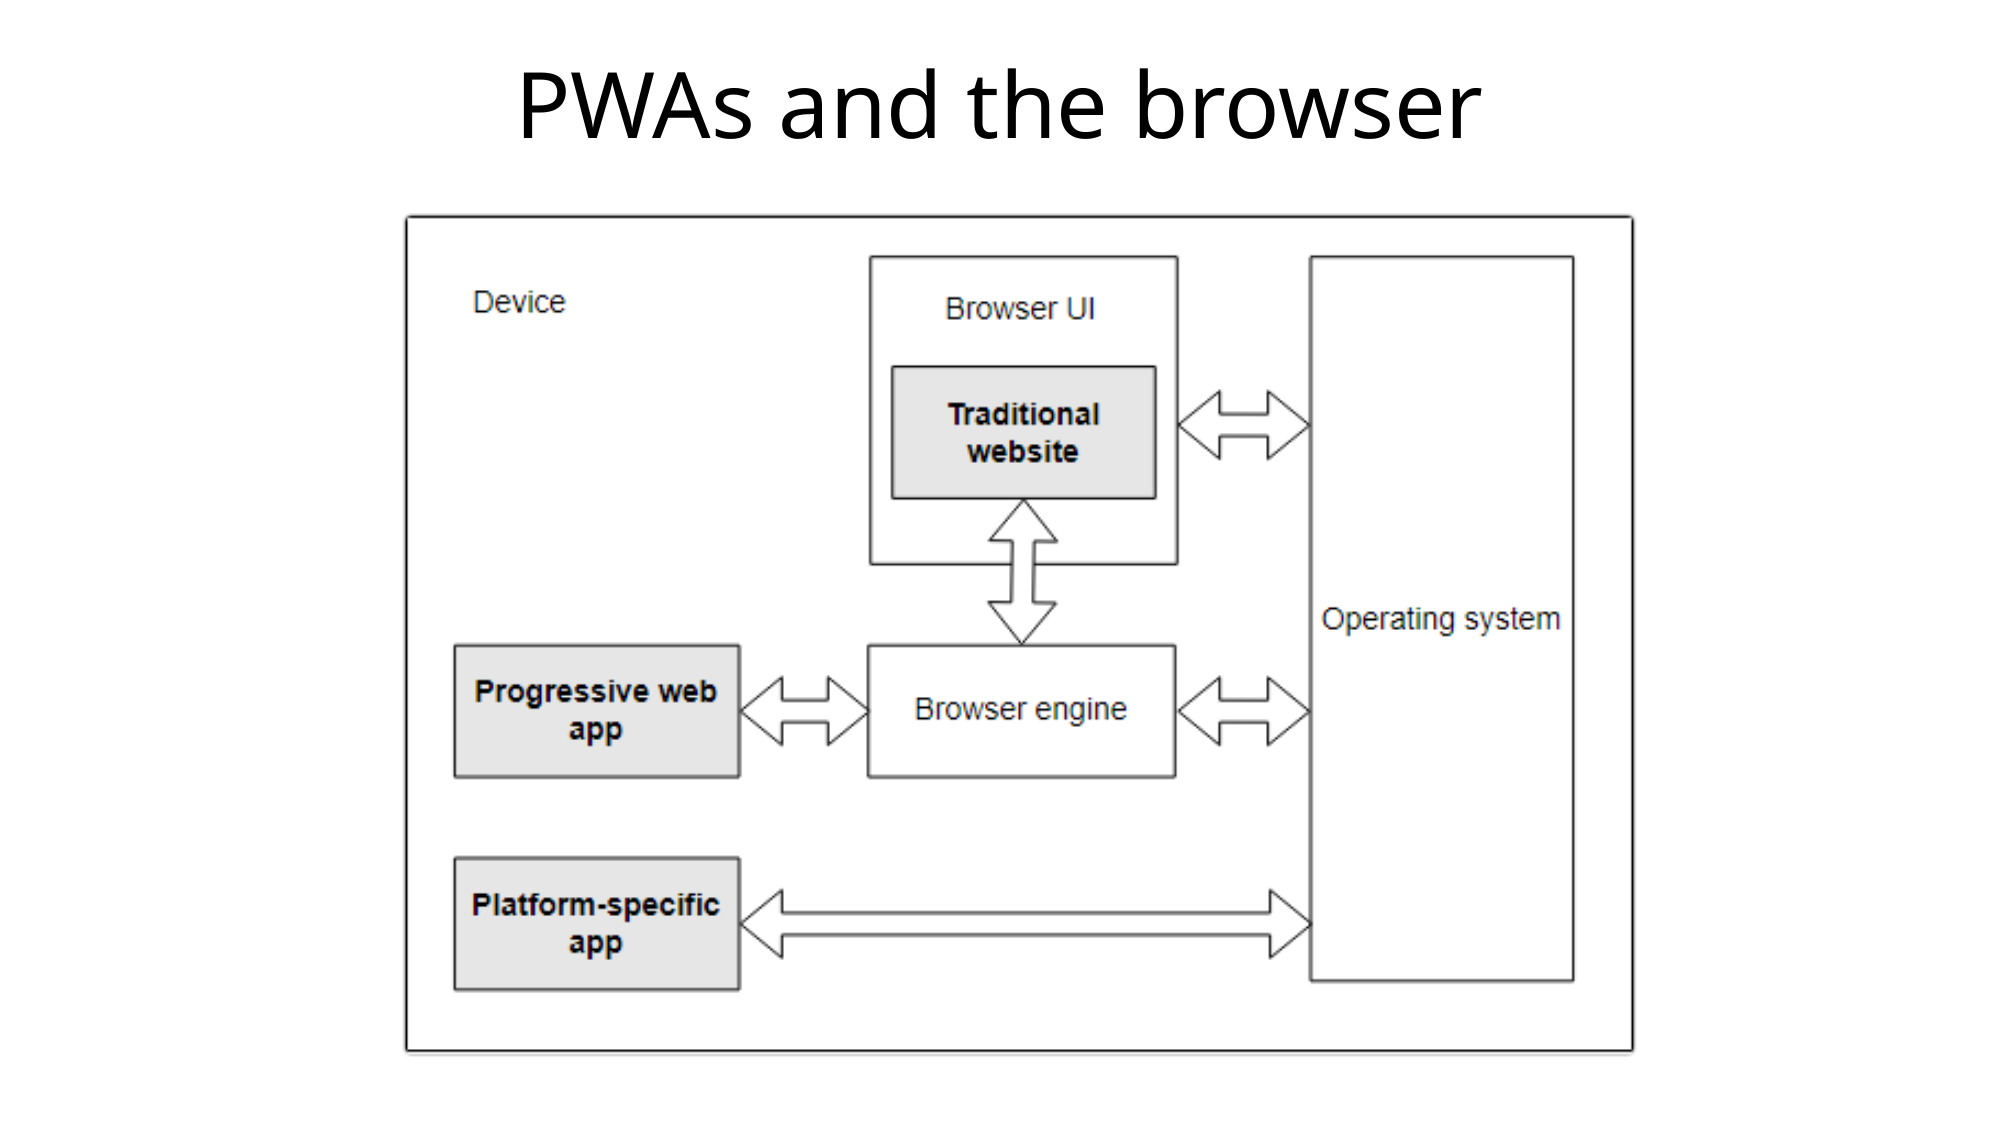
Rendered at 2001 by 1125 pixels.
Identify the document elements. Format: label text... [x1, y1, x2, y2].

title PWAs and the browser [137, 0, 1863, 218]
slide_number [1412, 1042, 1863, 1103]
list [384, 190, 1654, 1081]
